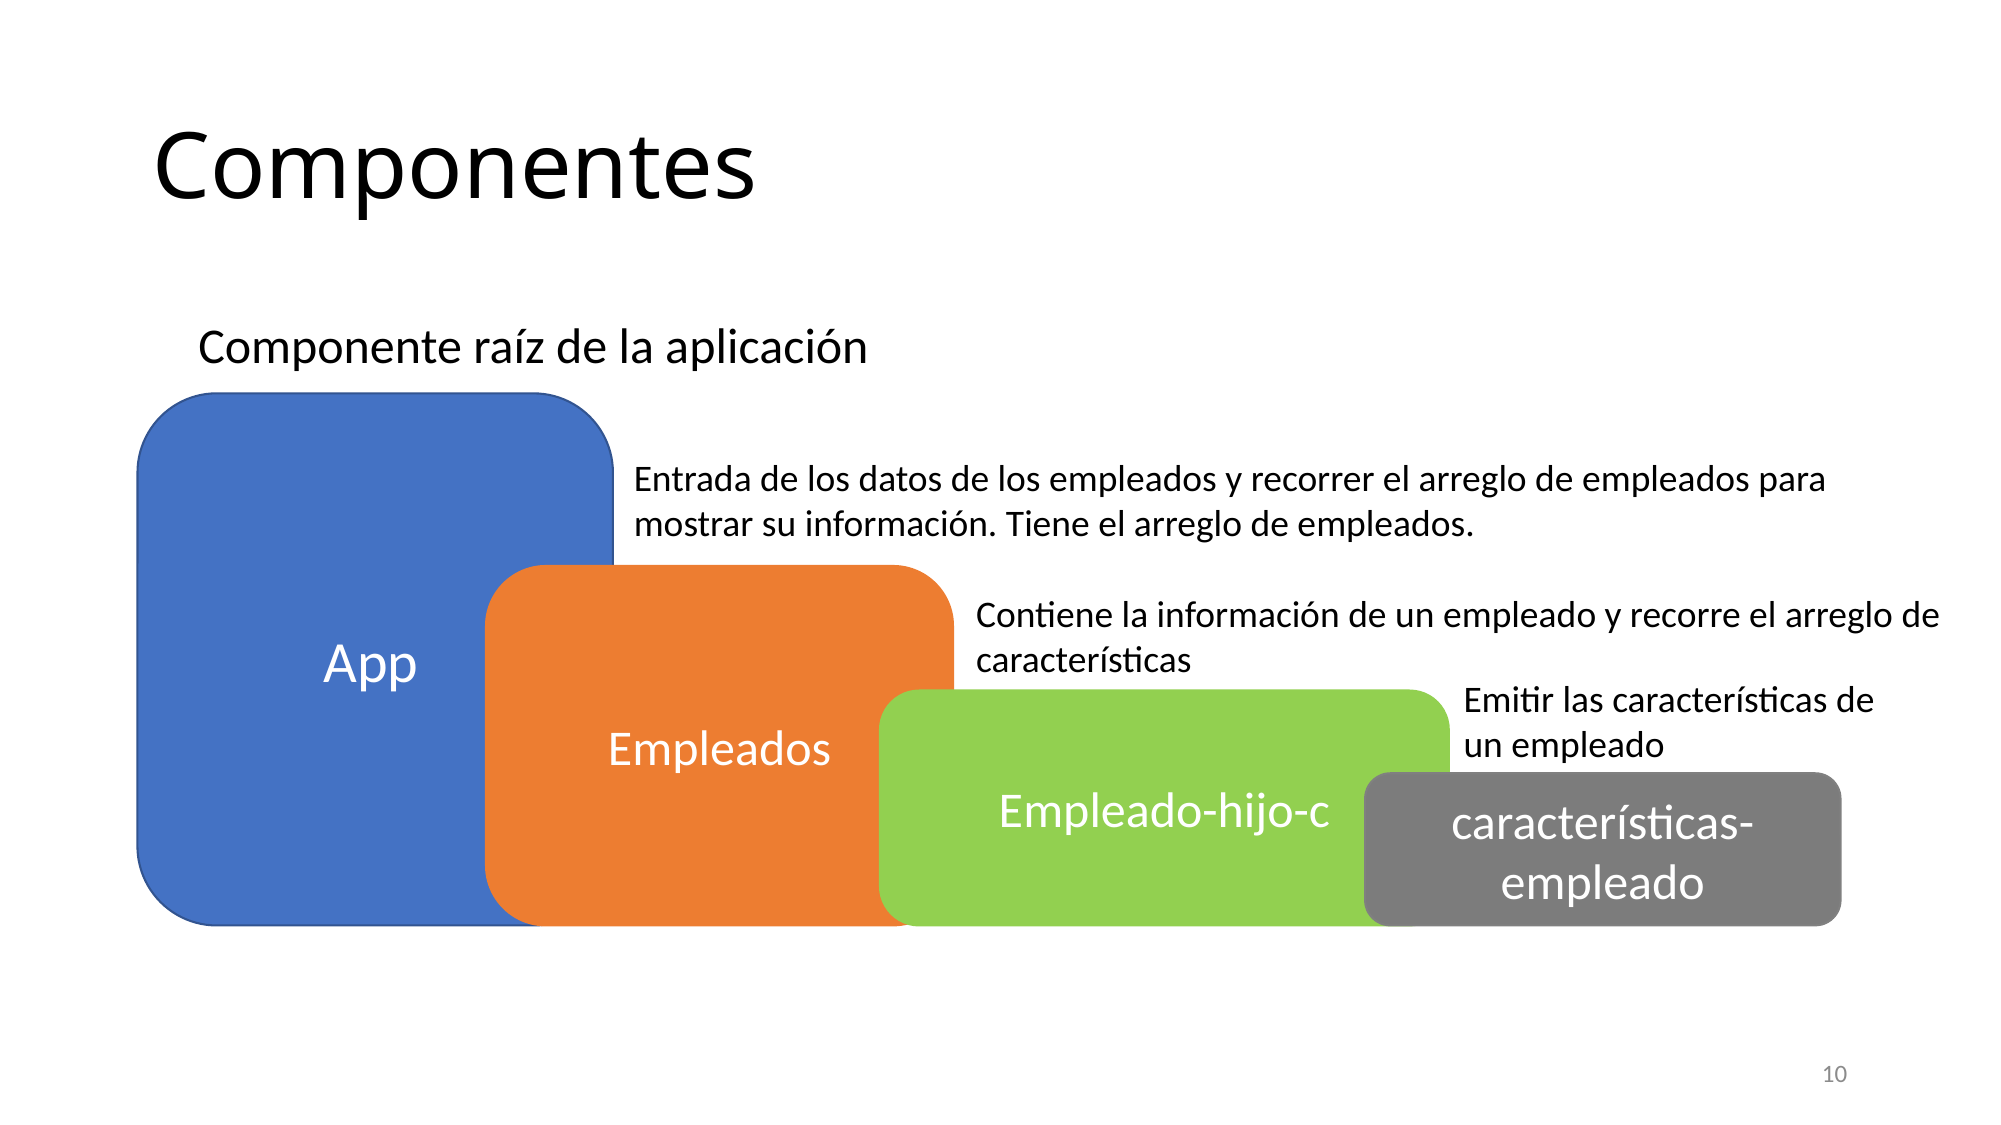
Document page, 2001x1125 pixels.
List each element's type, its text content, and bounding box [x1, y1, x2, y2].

text_box App [136, 392, 614, 927]
text_box Empleado-hijo-c [878, 689, 1448, 927]
text_box Emitir las características de un empleado [1448, 667, 1916, 773]
text_box Empleados [484, 564, 955, 927]
slide_number 10 [1412, 1042, 1863, 1103]
text_box Contiene la información de un empleado y recorre el arreglo de características [961, 582, 2000, 687]
text_box Entrada de los datos de los empleados y recorrer el arreglo de empleados para mostrar su información. Tiene el arreglo de empleados. [618, 446, 1869, 552]
text_box características-empleado [1364, 772, 1842, 927]
text_box Componente raíz de la aplicación [183, 305, 884, 381]
title Componentes [137, 59, 1863, 278]
